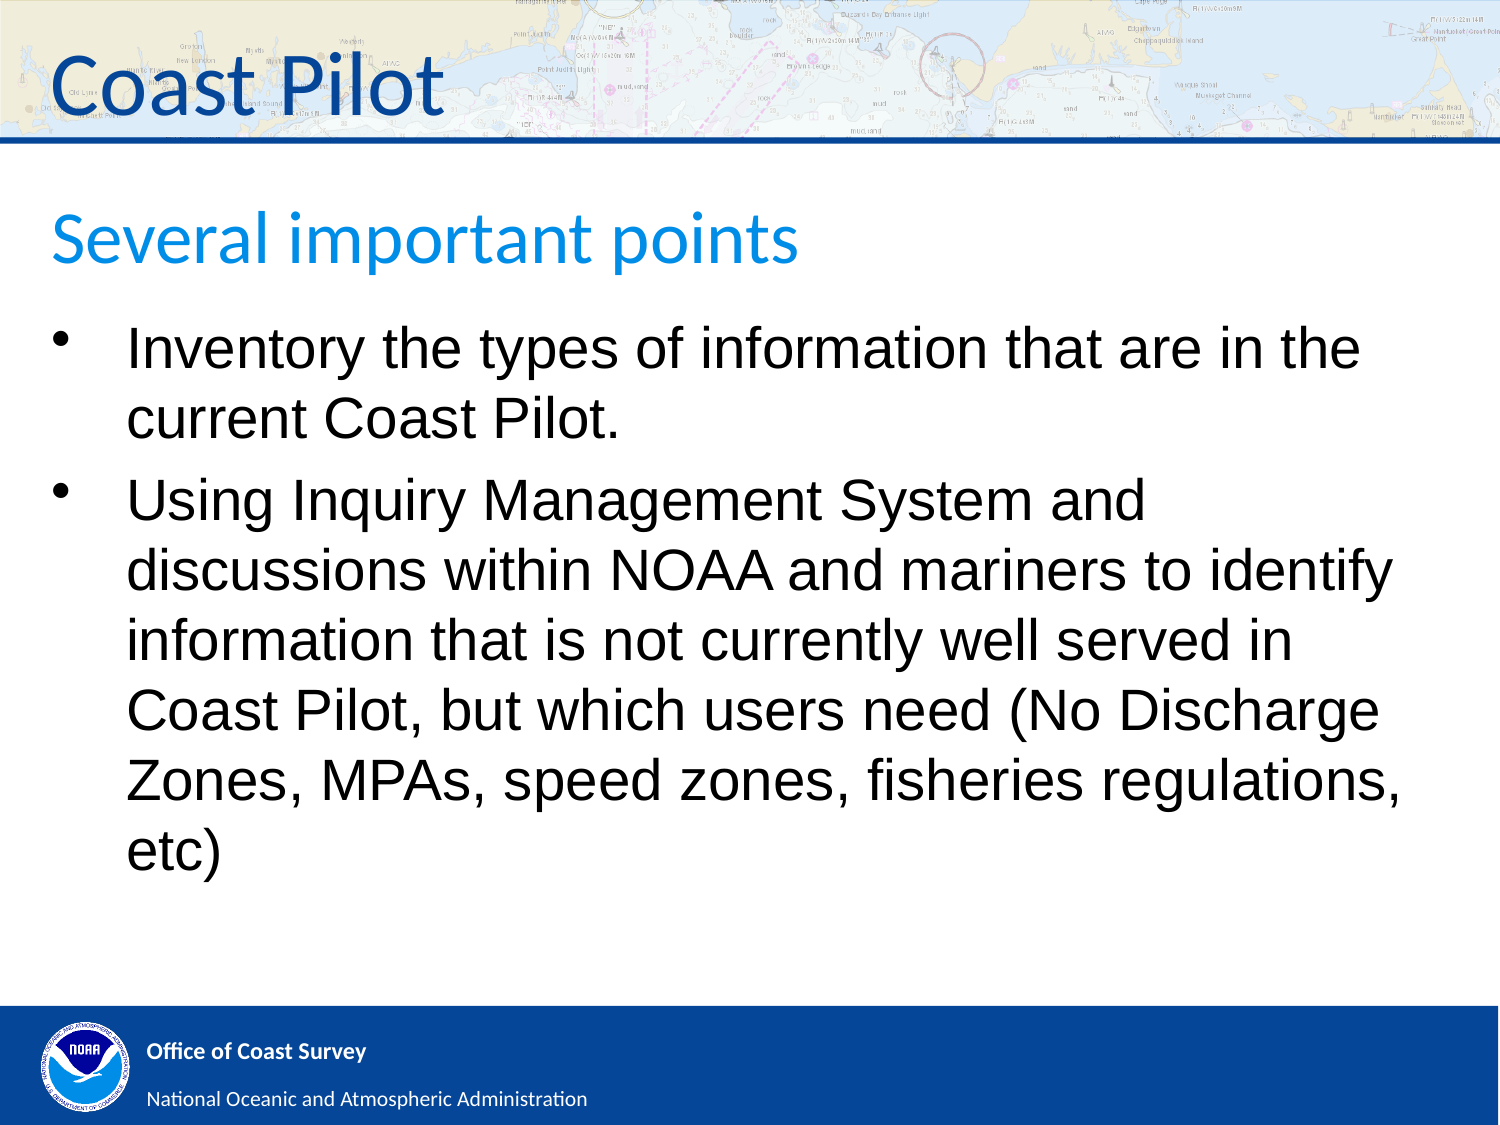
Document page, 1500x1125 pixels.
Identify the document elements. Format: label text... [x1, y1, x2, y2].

picture [37, 1019, 132, 1115]
picture [0, 0, 1500, 139]
text_box [0, 1005, 1499, 1125]
text_box Inventory the types of information that are in the current Coast Pilot. Using Inquiry Management System and discussions within NOAA and mariners to identify information that is not currently well served in Coast Pilot, but which users need (No Discharge Zones, MPAs, speed zones, fisheries regulations, etc) [36, 303, 1473, 890]
text_box Several important points [36, 181, 1253, 286]
text_box Office of Coast Survey National Oceanic and Atmospheric Administration [131, 1043, 822, 1125]
text_box [0, 139, 1500, 145]
